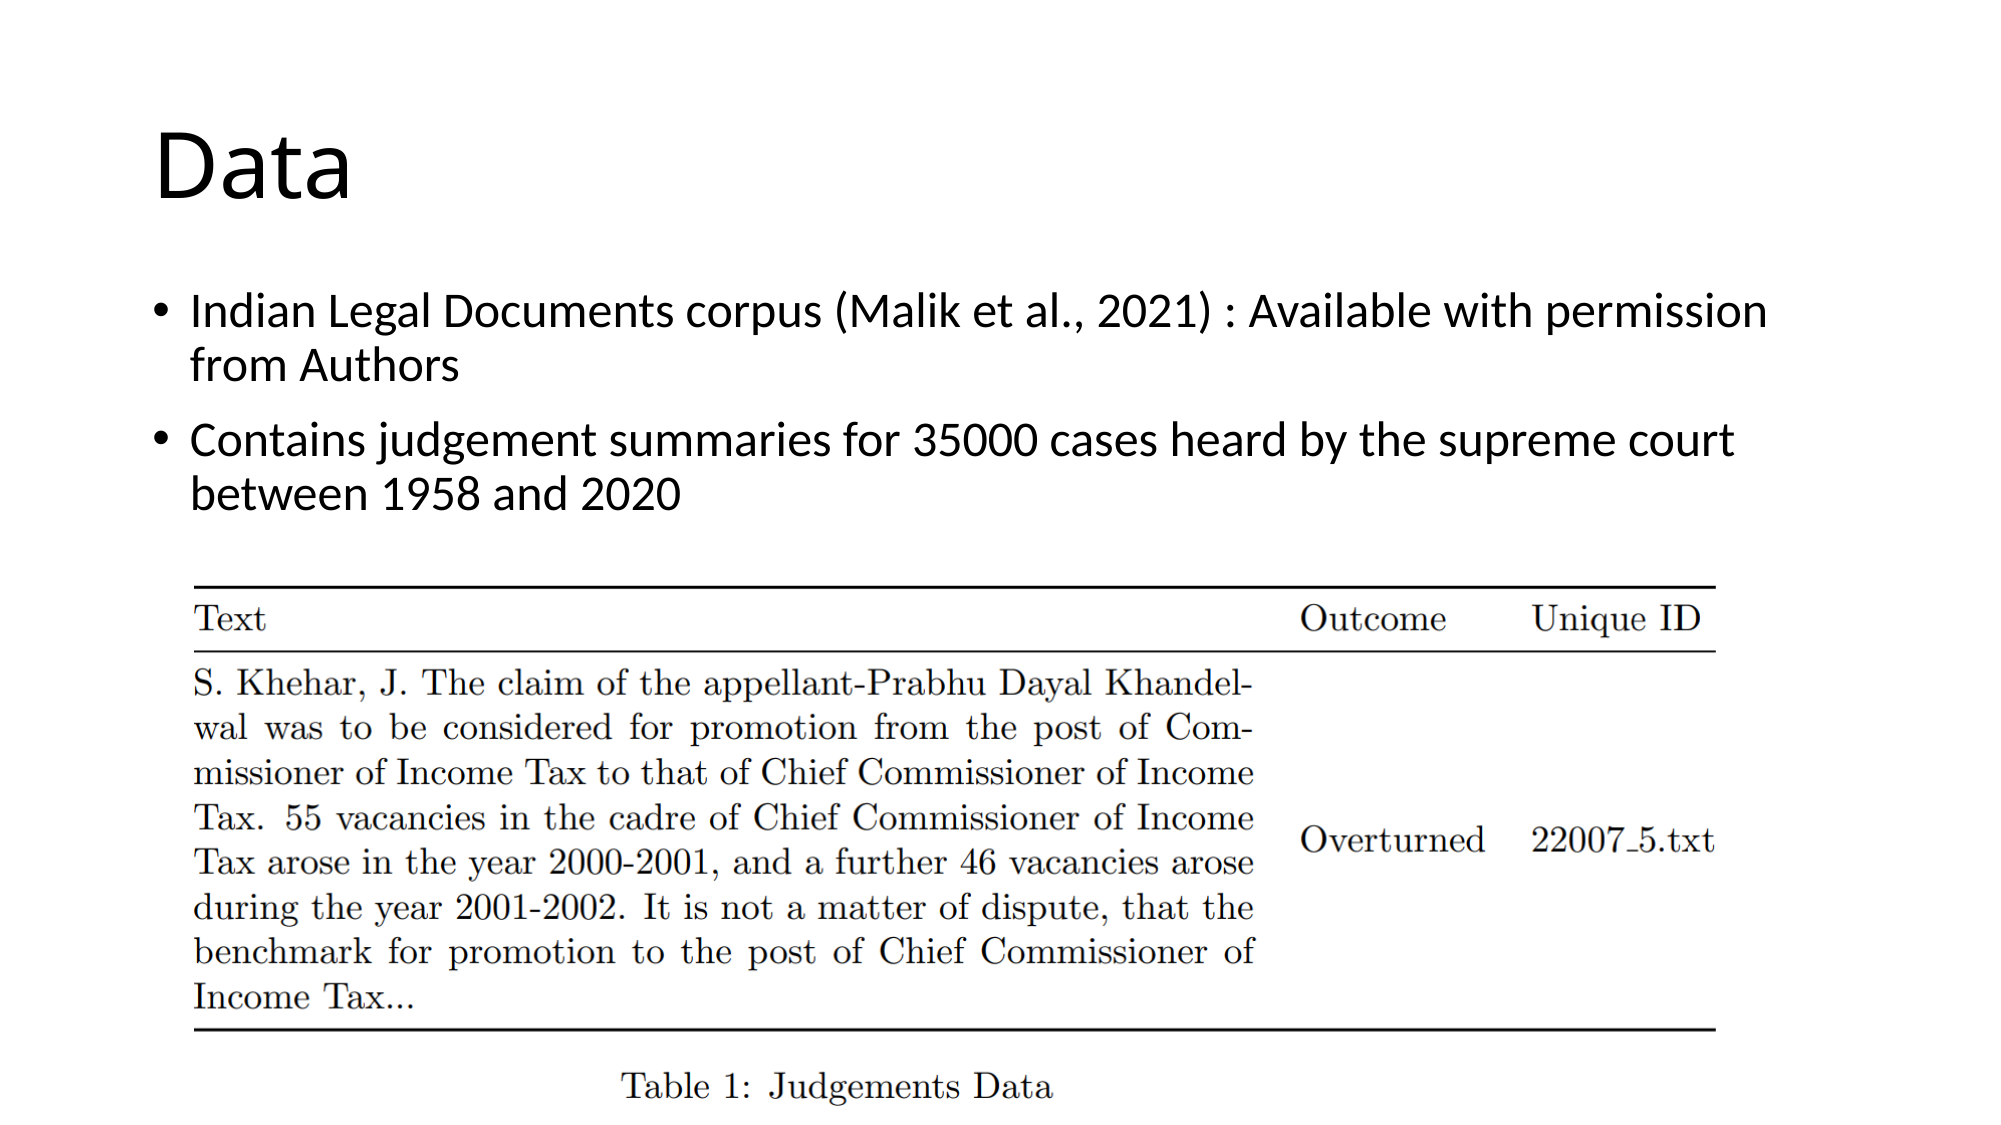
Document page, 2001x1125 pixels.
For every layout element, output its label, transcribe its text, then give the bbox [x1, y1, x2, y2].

picture [194, 582, 1724, 1108]
list Indian Legal Documents corpus (Malik et al., 2021) : Available with permission from Authors Contains judgement summaries for 35000 cases heard by the supreme court between 1958 and 2020 [137, 277, 1863, 992]
title Data [137, 59, 1863, 277]
